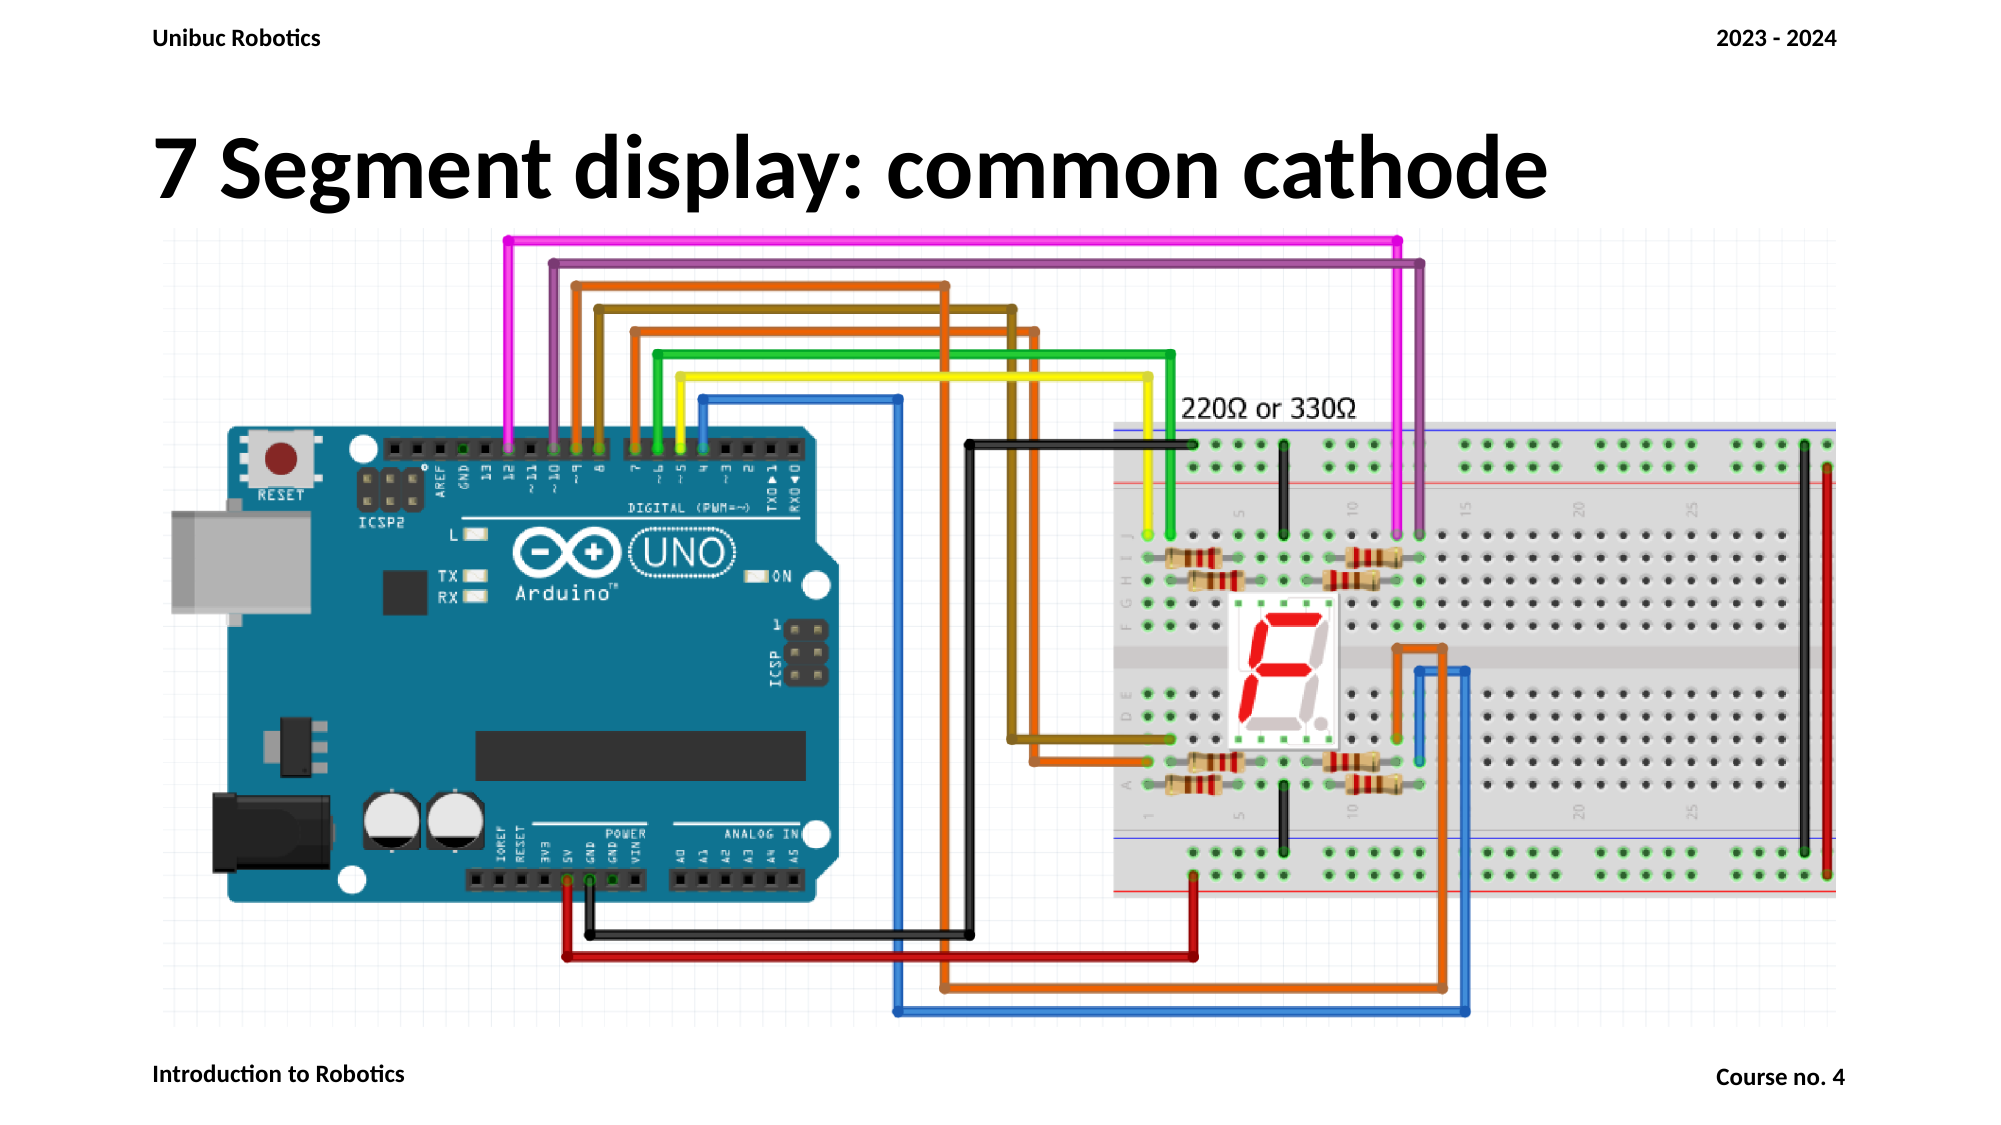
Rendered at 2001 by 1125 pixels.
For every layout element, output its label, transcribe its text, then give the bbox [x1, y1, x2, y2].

title 7 Segment display: common cathode [137, 59, 1863, 278]
picture [163, 228, 1837, 1027]
